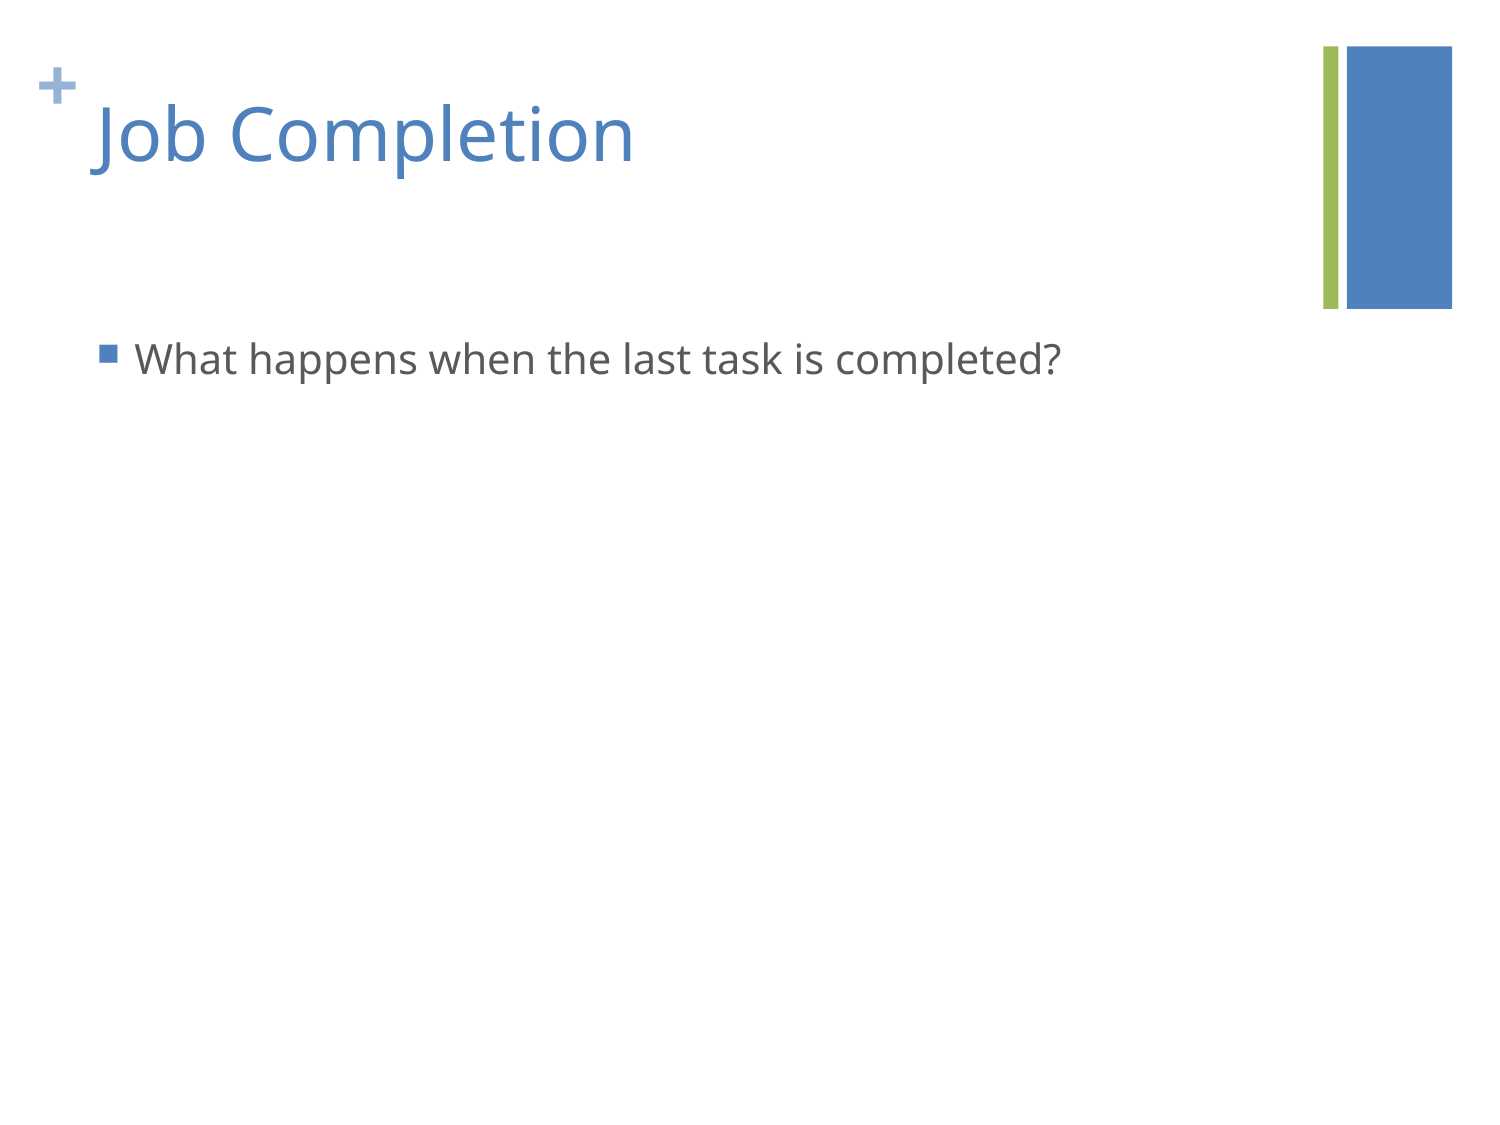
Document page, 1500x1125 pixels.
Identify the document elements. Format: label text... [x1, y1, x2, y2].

title Job Completion [81, 79, 1322, 263]
list What happens when the last task is completed? [81, 324, 1322, 1005]
